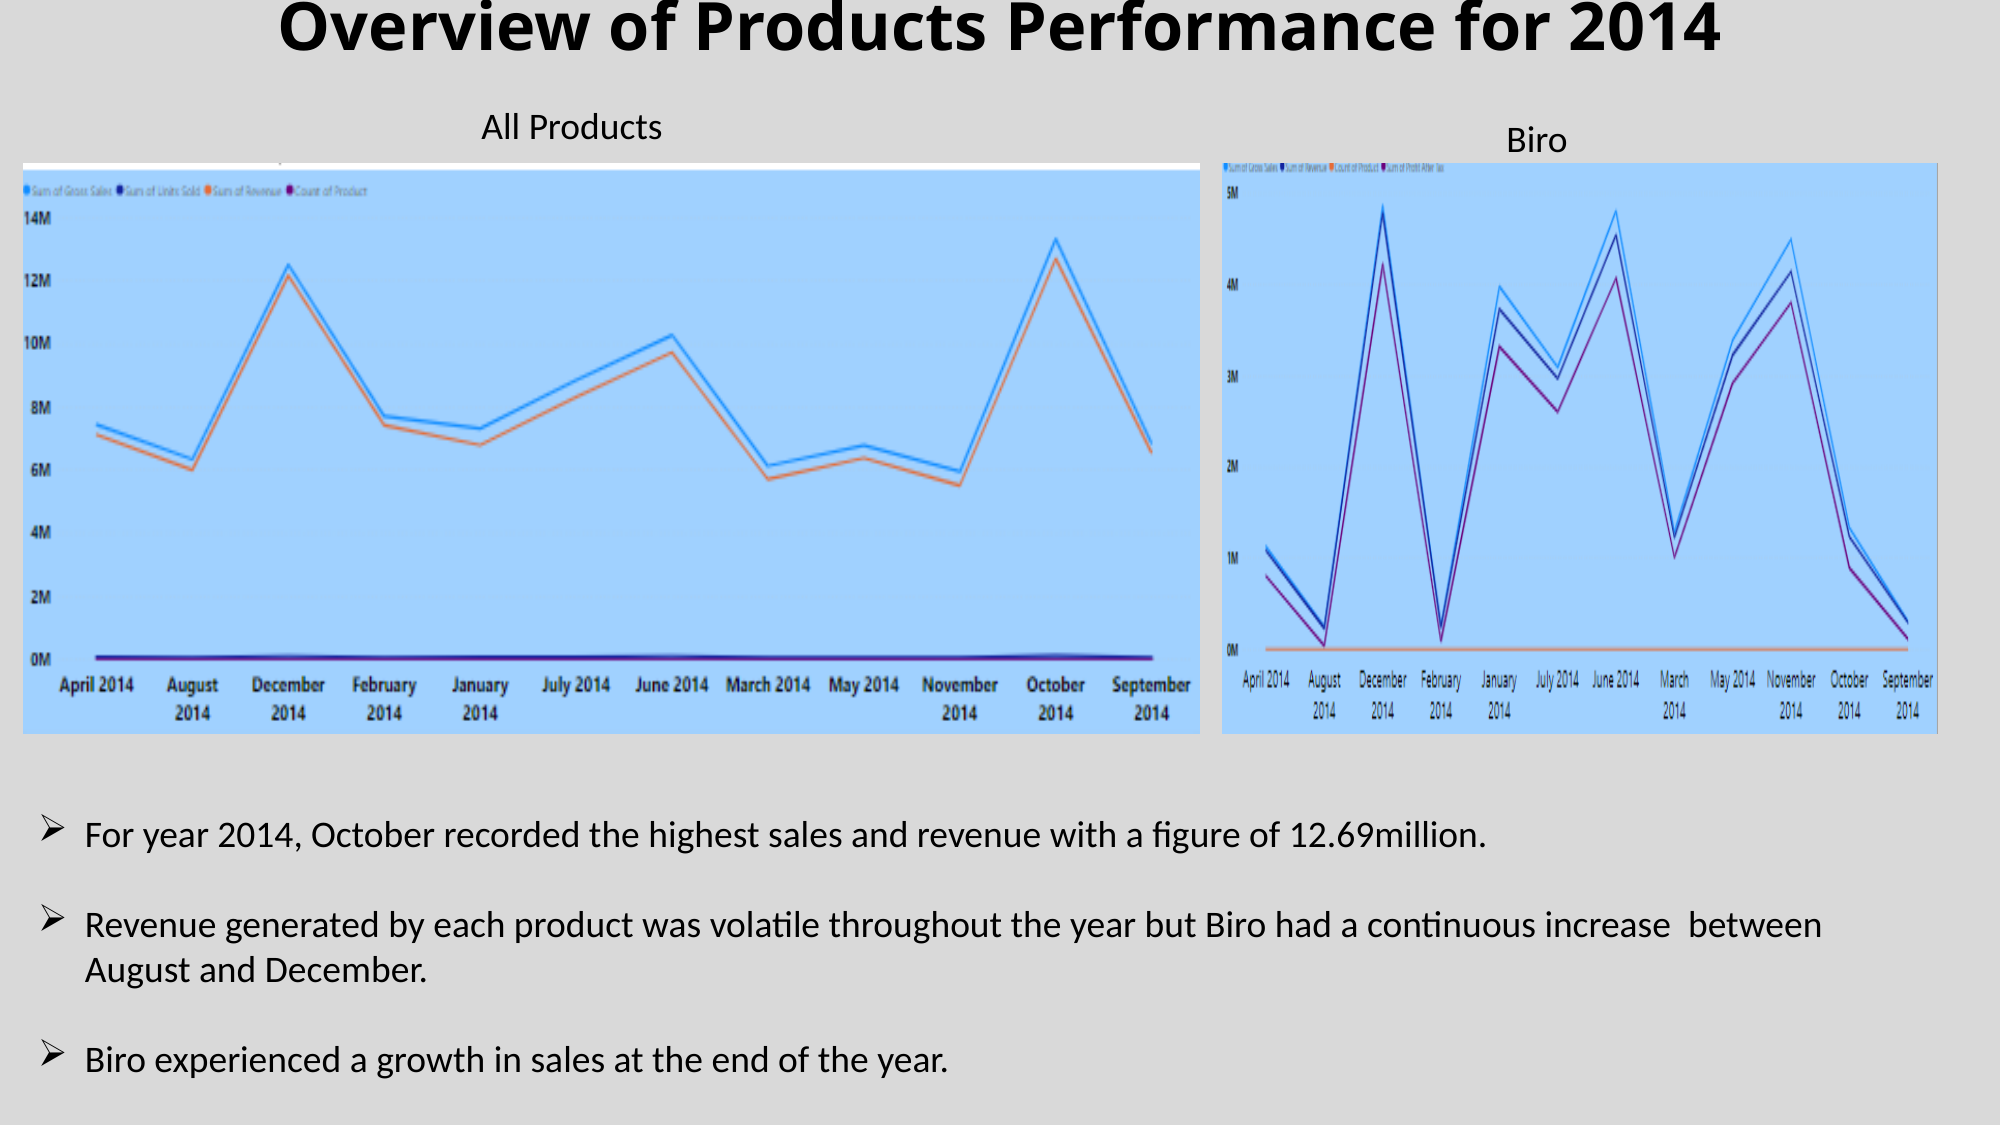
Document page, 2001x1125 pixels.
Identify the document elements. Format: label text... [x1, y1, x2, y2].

text_box For year 2014, October recorded the highest sales and revenue with a figure of 12.69million. Revenue generated by each product was volatile throughout the year but Biro had a continuous increase between August and December. Biro experienced a growth in sales at the end of the year. [23, 803, 1909, 1125]
text_box All Products [466, 94, 784, 154]
picture [23, 163, 1200, 734]
picture [1222, 163, 1938, 734]
text_box Biro [1491, 107, 1650, 163]
title Overview of Products Performance for 2014 [137, 0, 1863, 76]
